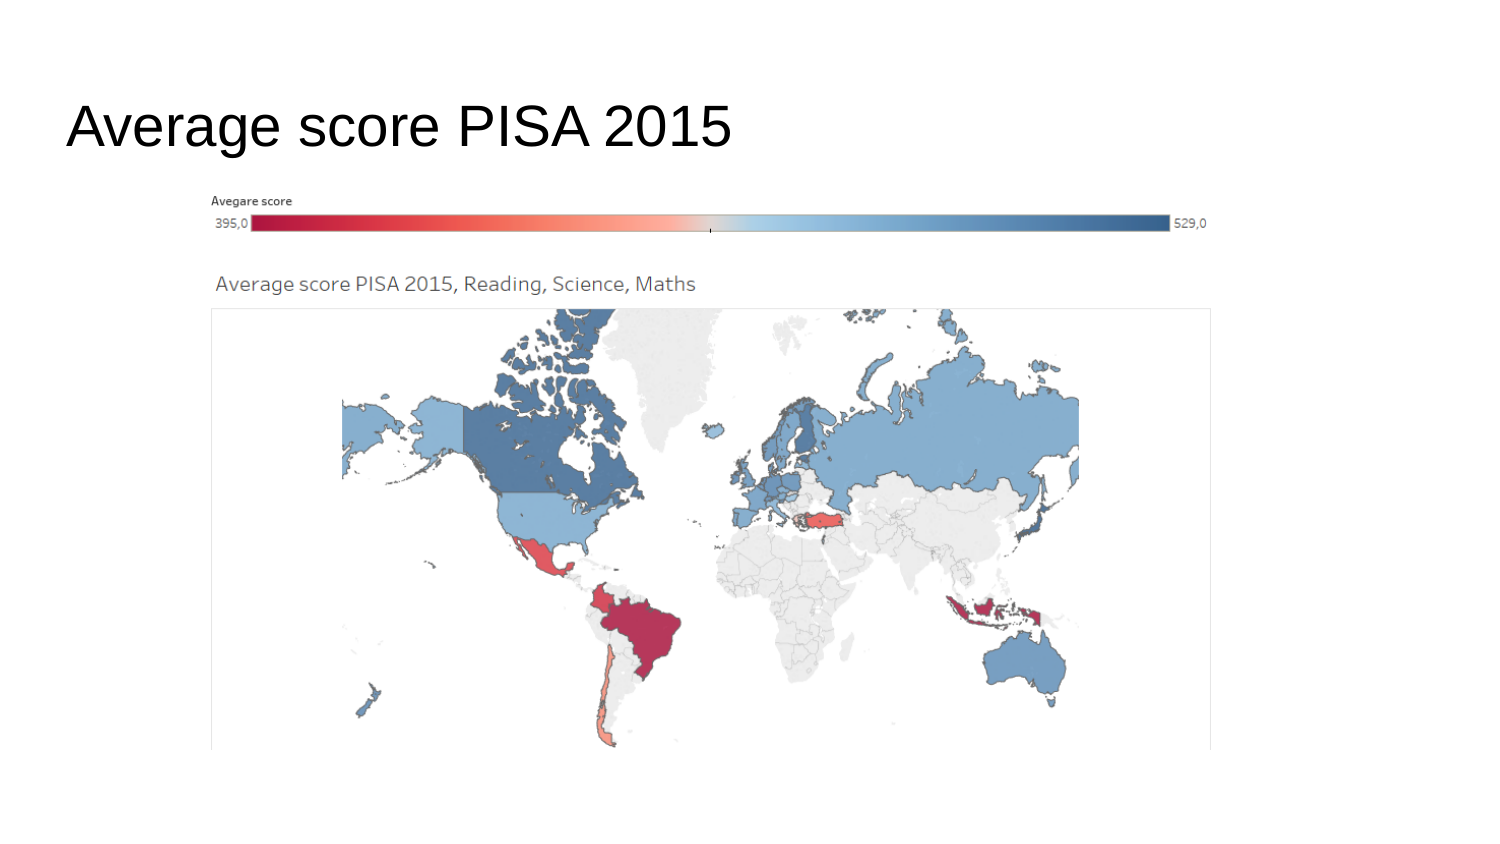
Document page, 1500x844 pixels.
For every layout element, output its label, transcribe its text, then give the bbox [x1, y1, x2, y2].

title Average score PISA 2015 [51, 72, 1449, 167]
picture [210, 188, 1211, 750]
